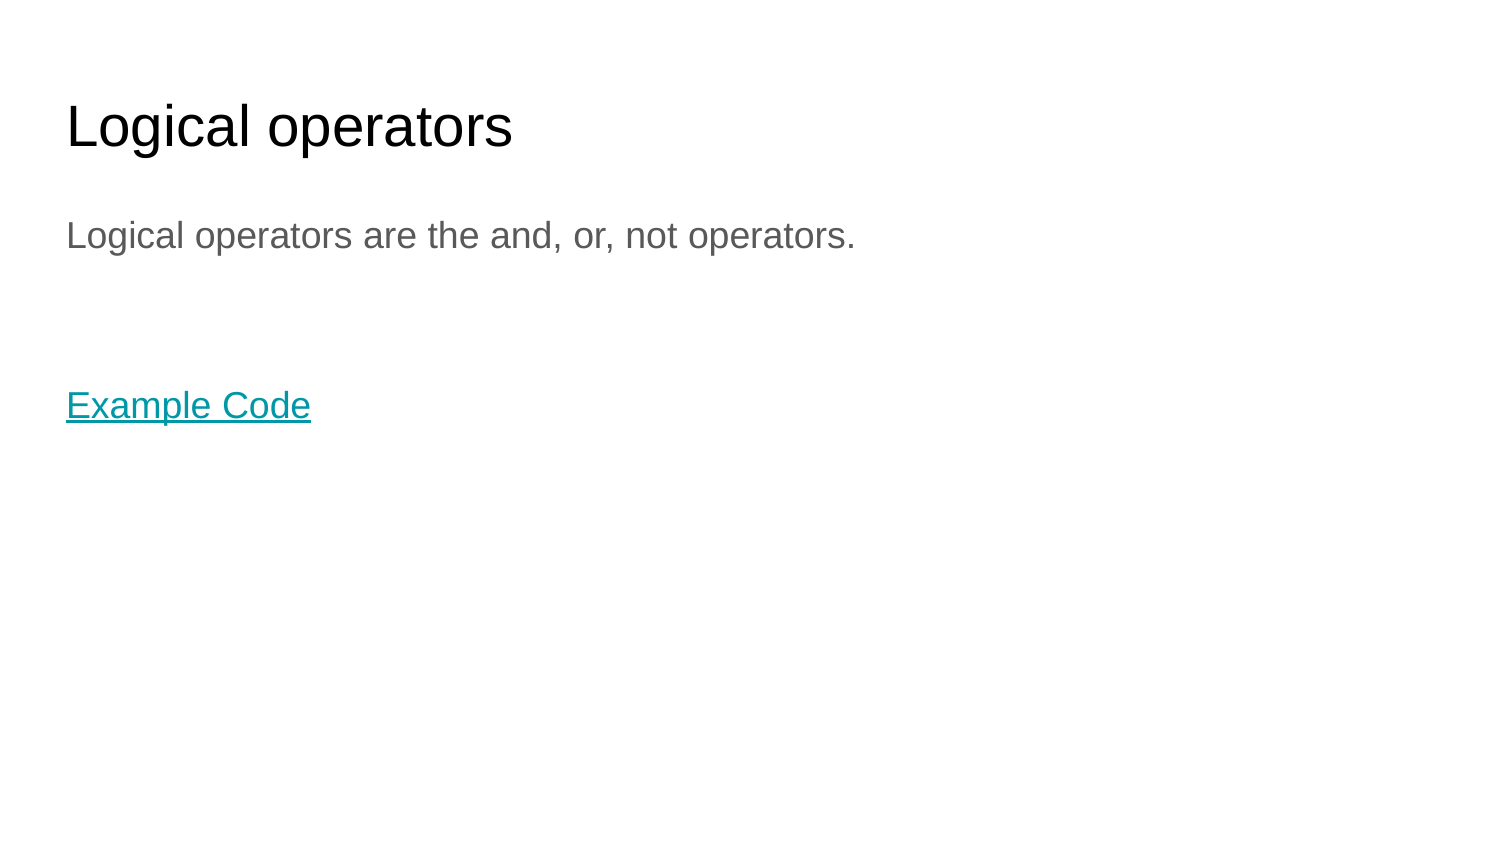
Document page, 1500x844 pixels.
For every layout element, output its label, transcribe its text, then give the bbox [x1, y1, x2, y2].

list Logical operators are the and, or, not operators. Example Code [51, 189, 1449, 750]
title Logical operators [51, 72, 1449, 167]
